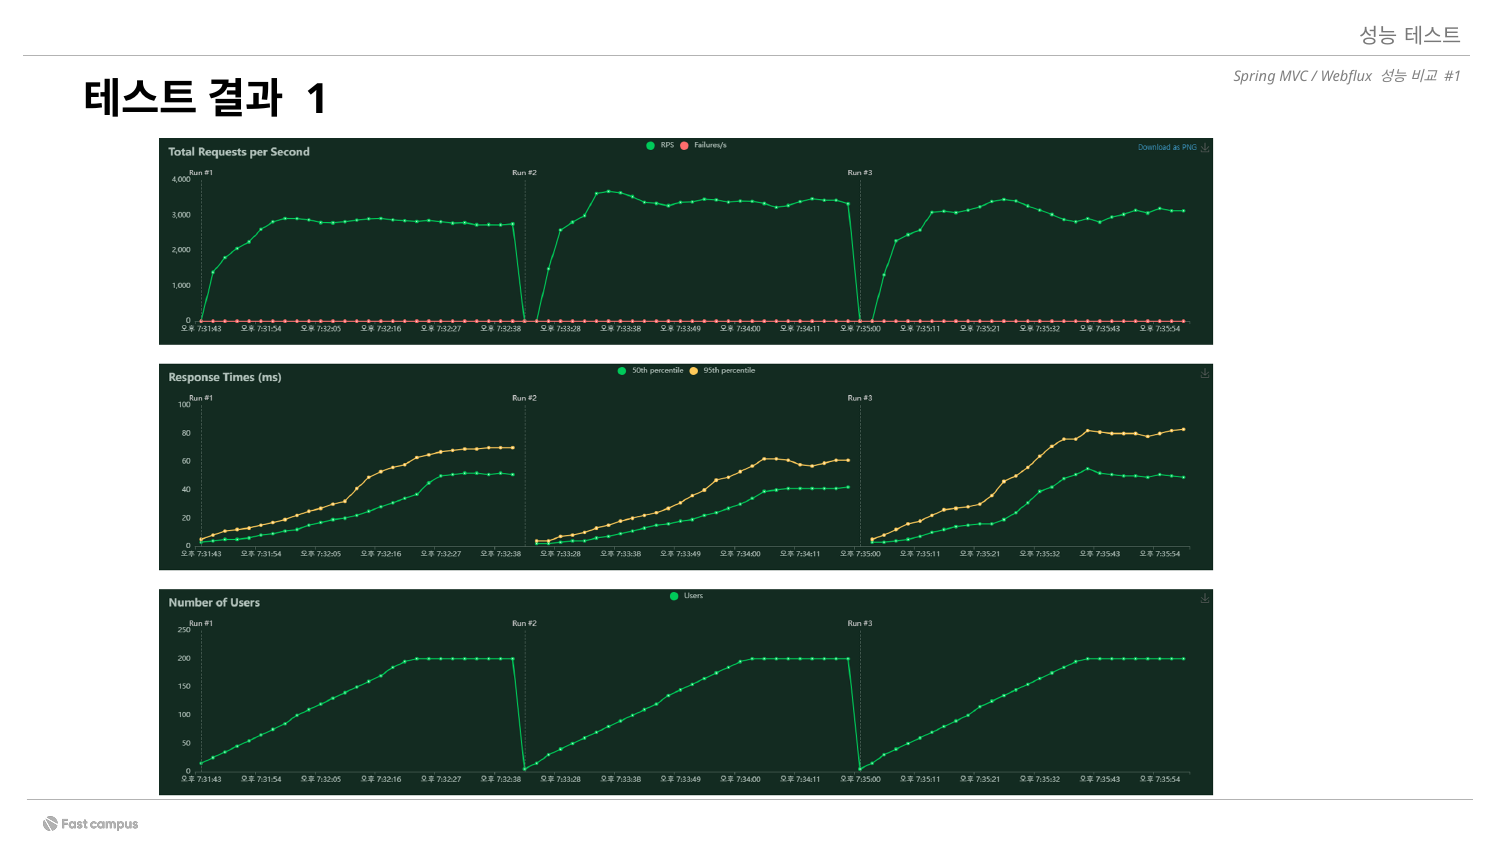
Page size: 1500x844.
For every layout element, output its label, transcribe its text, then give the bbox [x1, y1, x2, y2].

title 테스트 결과 1 [68, 64, 1462, 136]
footer 성능 테스트 [1060, 18, 1462, 54]
picture [28, 804, 153, 843]
list Spring MVC / Webflux 성능 비교 #1 [1060, 56, 1462, 94]
picture [159, 138, 1214, 796]
